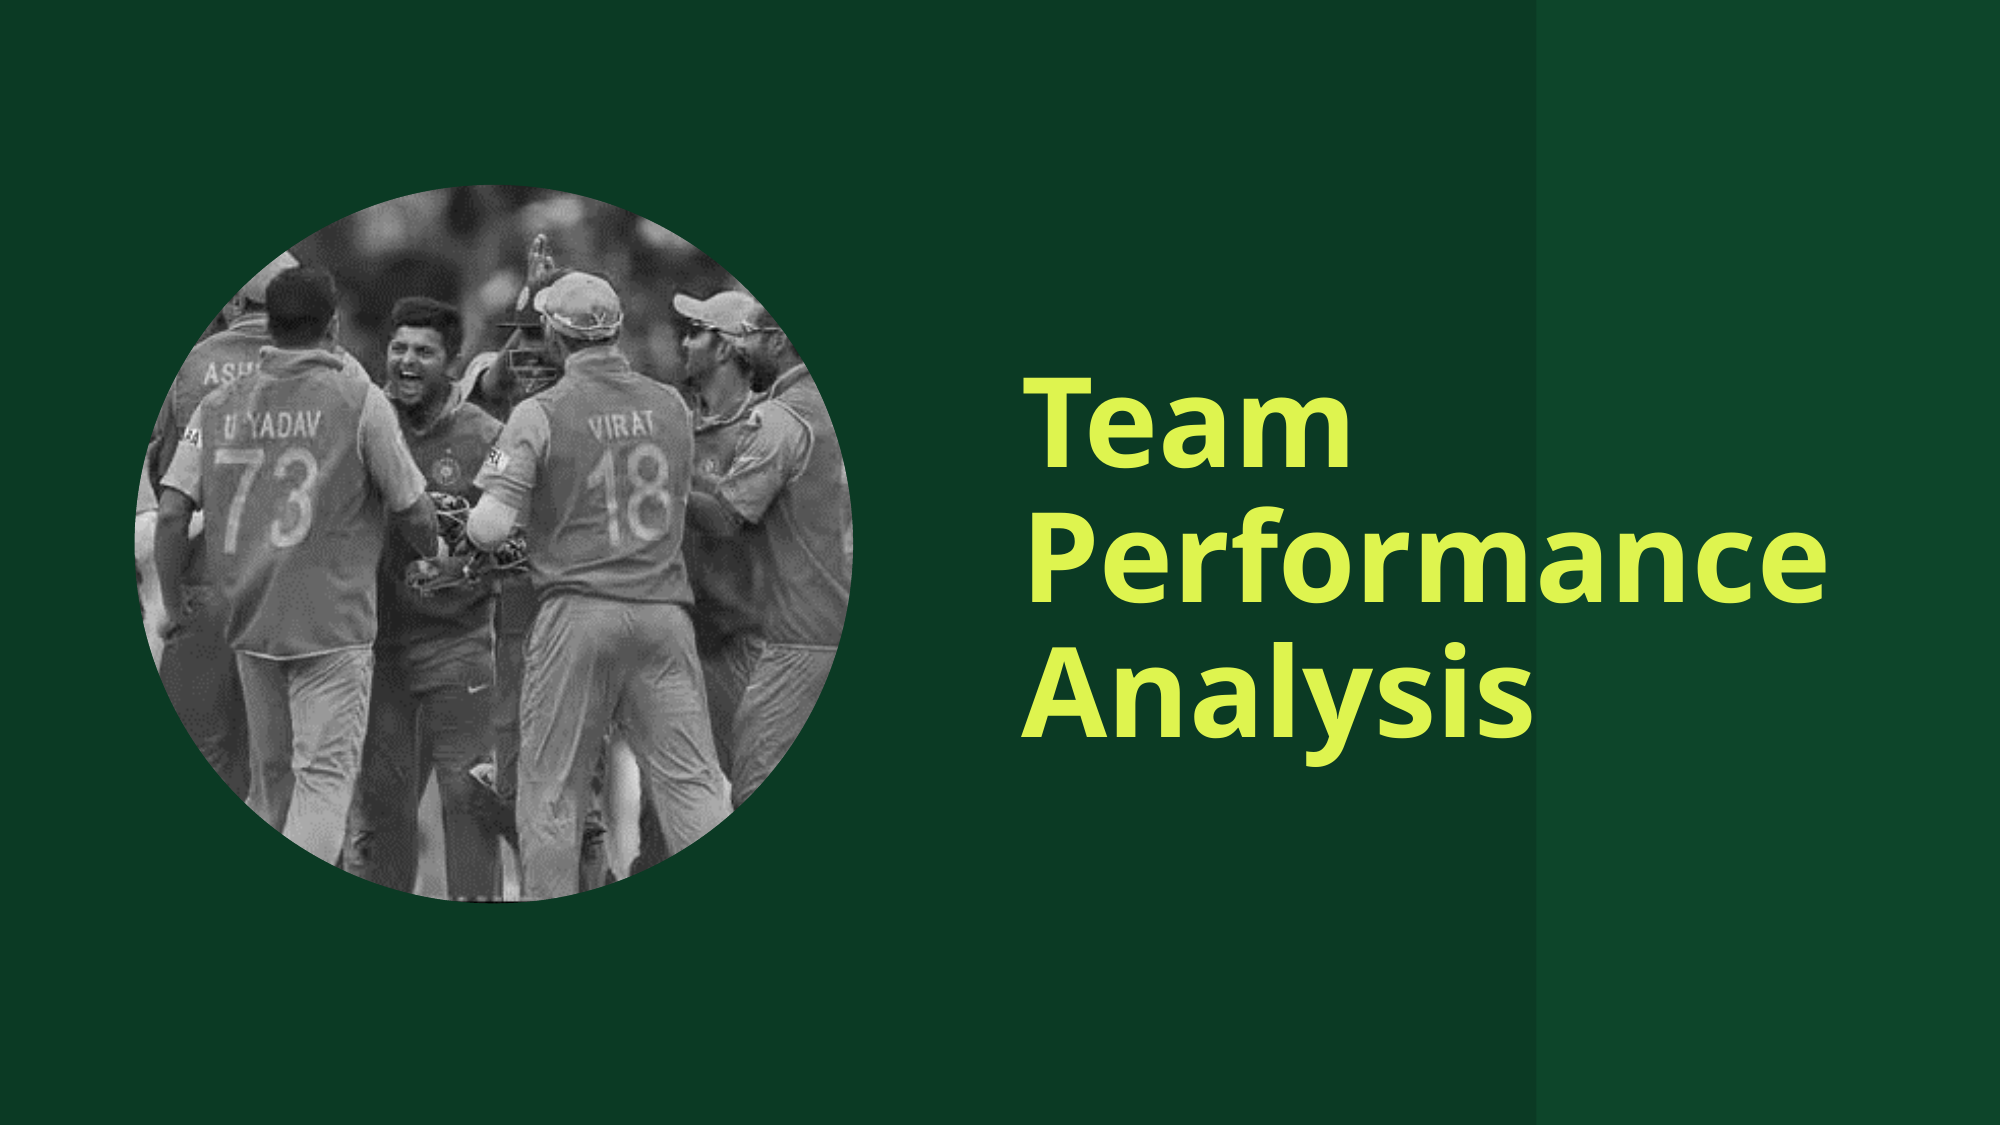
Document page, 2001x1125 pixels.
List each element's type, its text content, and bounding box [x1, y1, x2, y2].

picture [134, 184, 854, 904]
title Team Performance Analysis [1020, 110, 1973, 1015]
